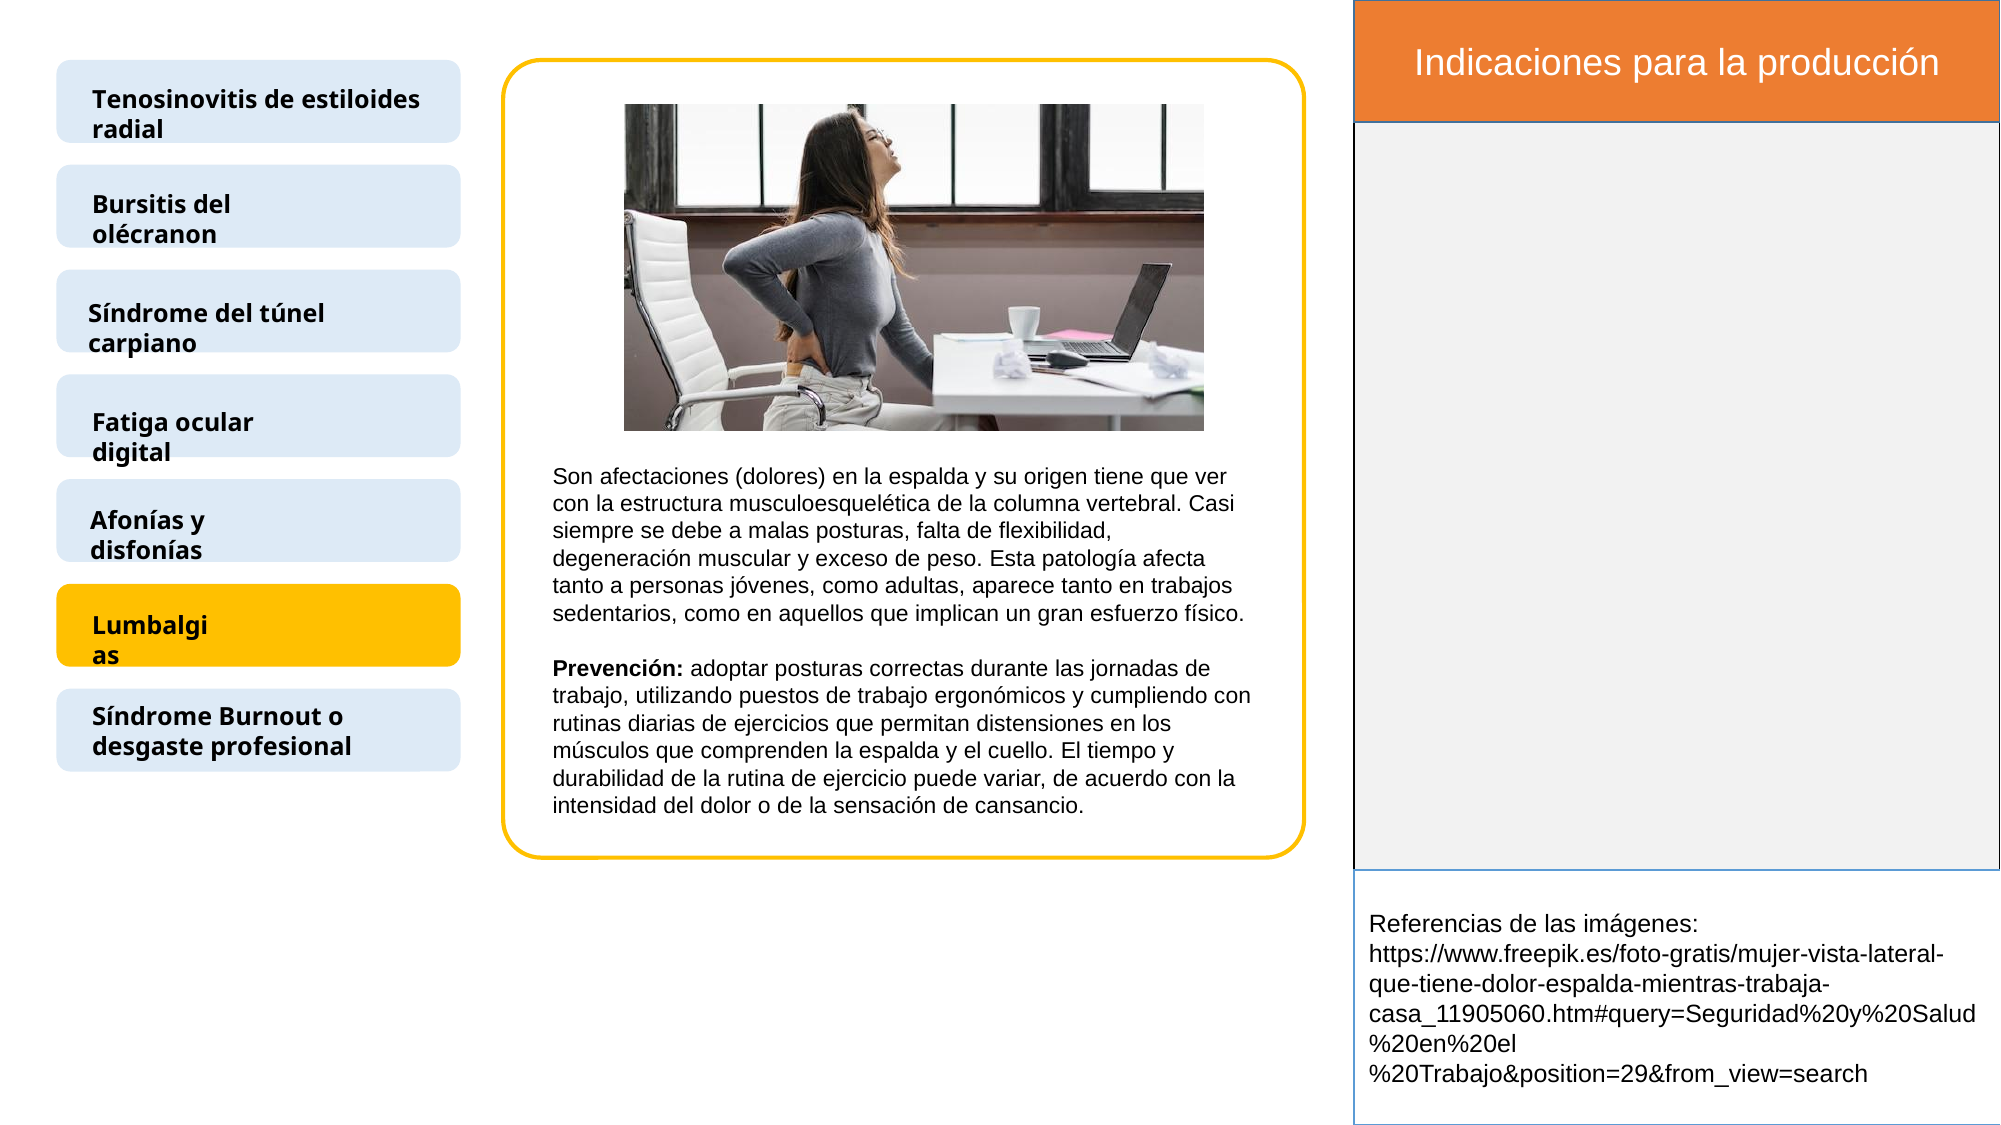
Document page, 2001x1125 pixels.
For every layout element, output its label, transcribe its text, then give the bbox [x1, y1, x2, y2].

text_box Síndrome Burnout o desgaste profesional [77, 692, 401, 768]
text_box Síndrome del túnel carpiano [73, 289, 401, 365]
text_box [56, 269, 461, 353]
text_box Fatiga ocular digital [77, 398, 327, 474]
text_box [56, 164, 461, 248]
text_box Referencias de las imágenes: https://www.freepik.es/foto-gratis/mujer-vista-lateral-que-tiene-dolor-espalda-mientras-trabaja-casa_11905060.htm#query=Seguridad%20y%20Salud%20en%20el%20Trabajo&position=29&from_view=search [1353, 869, 2000, 1125]
text_box [56, 688, 461, 772]
text_box Bursitis del olécranon [77, 180, 336, 256]
text_box Lumbalgias [77, 601, 226, 677]
text_box [56, 374, 461, 458]
text_box Tenosinovitis de estiloides radial [77, 76, 454, 152]
picture [623, 104, 1204, 431]
text_box Afonías y disfonías [75, 497, 305, 573]
text_box [56, 59, 461, 143]
text_box [56, 583, 461, 667]
text_box [503, 60, 1305, 858]
text_box Indicaciones para la producción [1353, 0, 2000, 122]
text_box [56, 479, 461, 562]
text_box [1353, 122, 2000, 869]
text_box Son afectaciones (dolores) en la espalda y su origen tiene que ver con la estructura musculoesquelética de la columna vertebral. Casi siempre se debe a malas posturas, falta de flexibilidad, degeneración muscular y exceso de peso. Esta patología afecta tanto a personas jóvenes, como adultas, aparece tanto en trabajos sedentarios, como en aquellos que implican un gran esfuerzo físico. Prevención: adoptar posturas correctas durante las jornadas de trabajo, utilizando puestos de trabajo ergonómicos y cumpliendo con rutinas diarias de ejercicios que permitan distensiones en los músculos que comprenden la espalda y el cuello. El tiempo y durabilidad de la rutina de ejercicio puede variar, de acuerdo con la intensidad del dolor o de la sensación de cansancio. [537, 453, 1270, 826]
